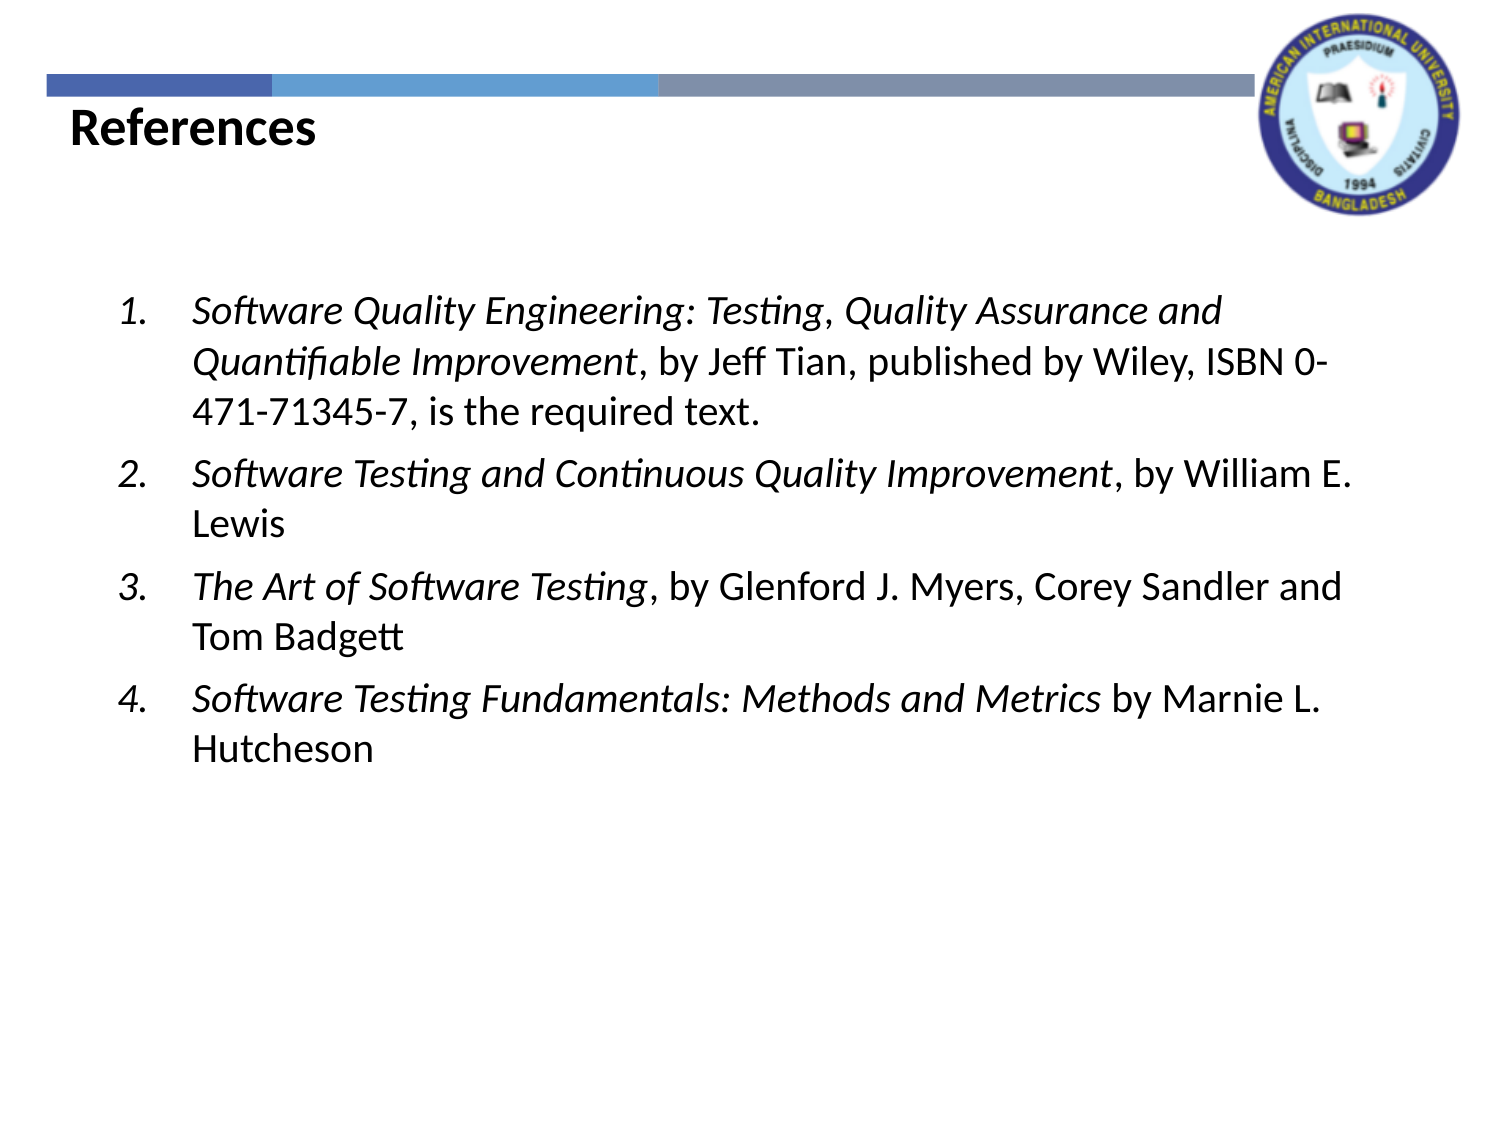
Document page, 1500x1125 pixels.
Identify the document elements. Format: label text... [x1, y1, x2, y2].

text_box Software Quality Engineering: Testing, Quality Assurance and Quantifiable Improvement, by Jeff Tian, published by Wiley, ISBN 0-471-71345-7, is the required text. Software Testing and Continuous Quality Improvement, by William E. Lewis The Art of Software Testing, by Glenford J. Myers, Corey Sandler and Tom Badgett Software Testing Fundamentals: Methods and Metrics by Marnie L. Hutcheson [102, 275, 1398, 779]
text_box References [54, 97, 586, 179]
picture [1254, 9, 1465, 221]
